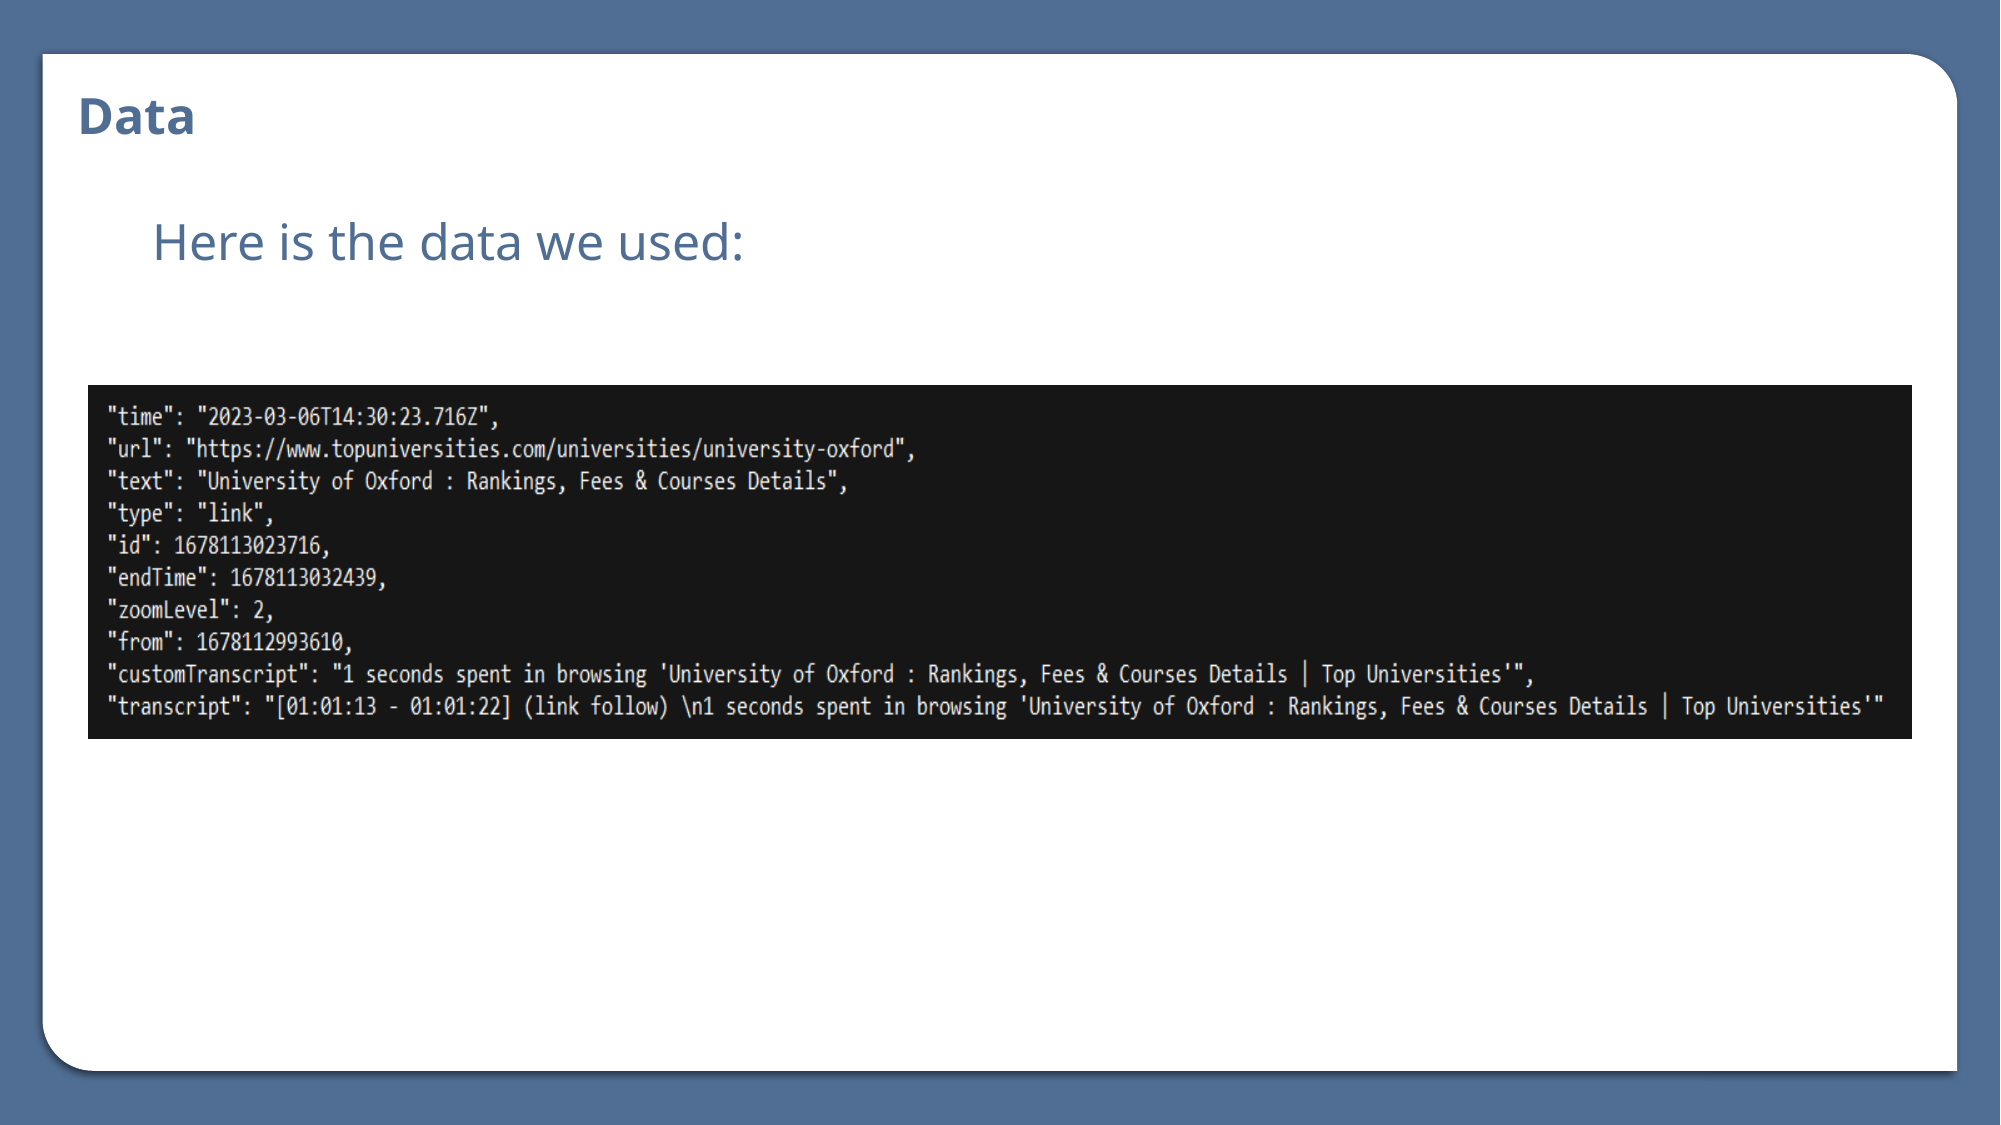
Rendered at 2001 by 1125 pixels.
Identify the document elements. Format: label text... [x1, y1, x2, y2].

text_box Data [62, 77, 912, 152]
picture [88, 385, 1912, 739]
text_box Here is the data we used: [137, 202, 1132, 278]
text_box [42, 54, 1958, 1071]
